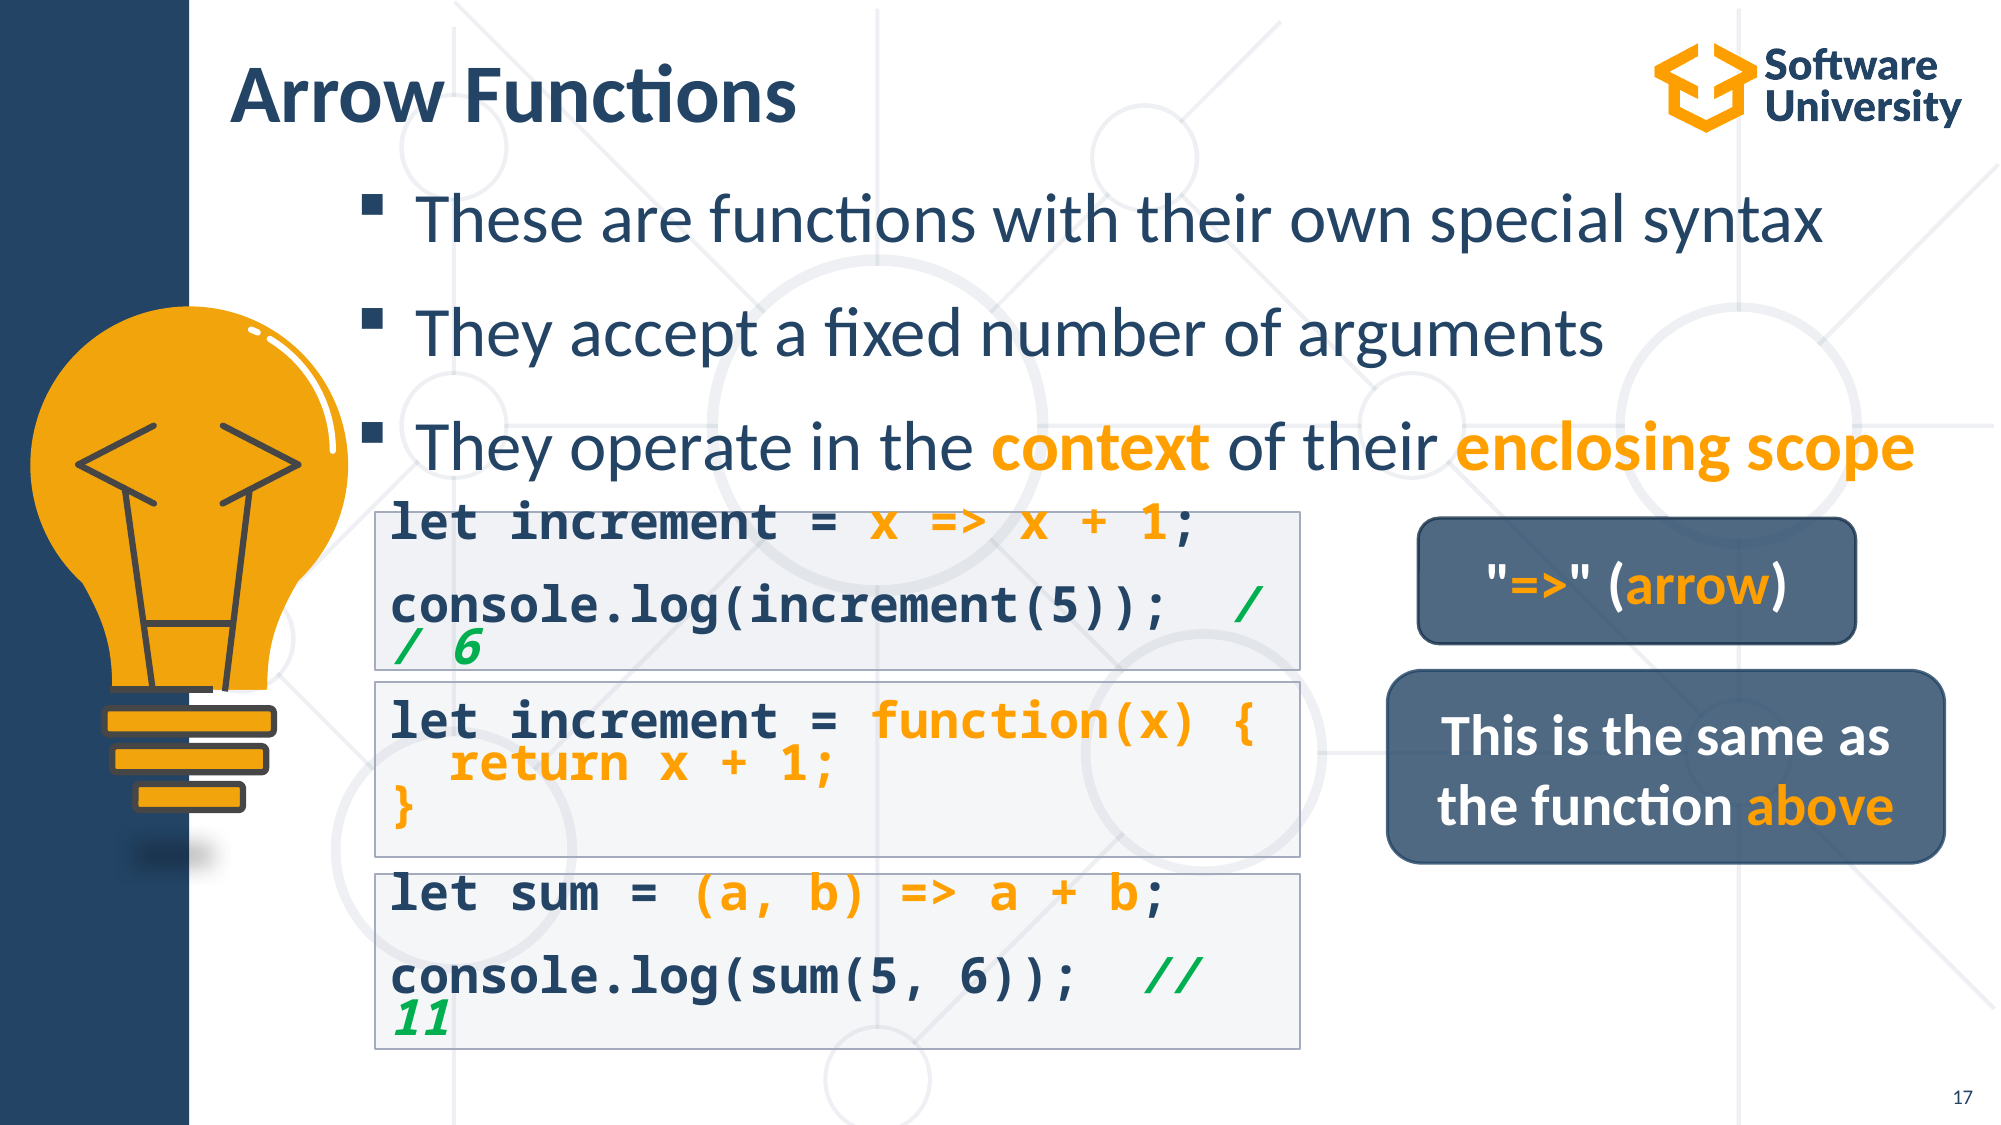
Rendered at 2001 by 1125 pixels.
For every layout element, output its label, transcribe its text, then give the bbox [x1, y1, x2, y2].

text_box This is the same as the function above [1385, 668, 1947, 866]
slide_number 17 [1927, 1067, 1989, 1117]
title Arrow Functions [212, 16, 1628, 162]
picture [1641, 31, 1973, 145]
text_box "=>" (arrow) [1416, 515, 1858, 646]
list These are functions with their own special syntax They accept a fixed number of arguments They operate in the context of their enclosing scope [338, 161, 2000, 1072]
text_box let sum = (a, b) => a + b; console.log(sum(5, 6)); // 11 [375, 874, 1300, 1050]
text_box let increment = x => x + 1; console.log(increment(5)); // 6 [375, 511, 1300, 671]
text_box let increment = function(x) { return x + 1; } [375, 681, 1300, 857]
